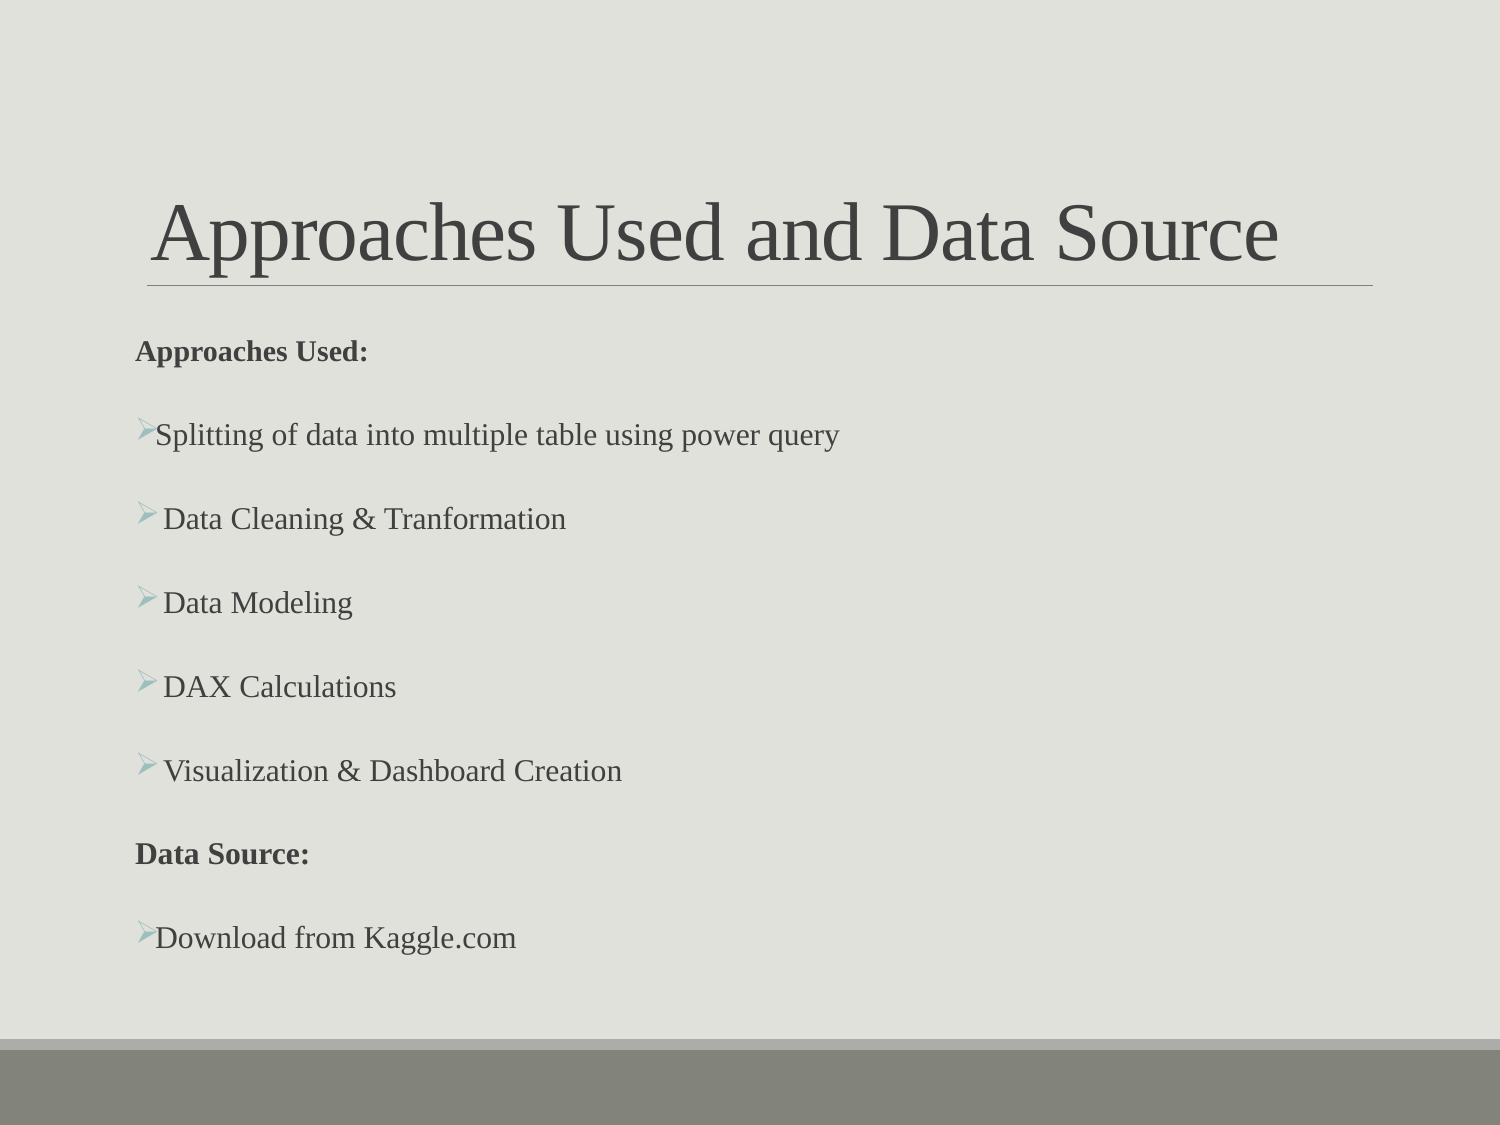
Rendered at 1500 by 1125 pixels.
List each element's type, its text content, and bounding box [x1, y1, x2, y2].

list Approaches Used: Splitting of data into multiple table using power query Data Cleaning & Tranformation Data Modeling DAX Calculations Visualization & Dashboard Creation Data Source: Download from Kaggle.com [135, 302, 1373, 963]
title Approaches Used and Data Source [135, 47, 1373, 285]
